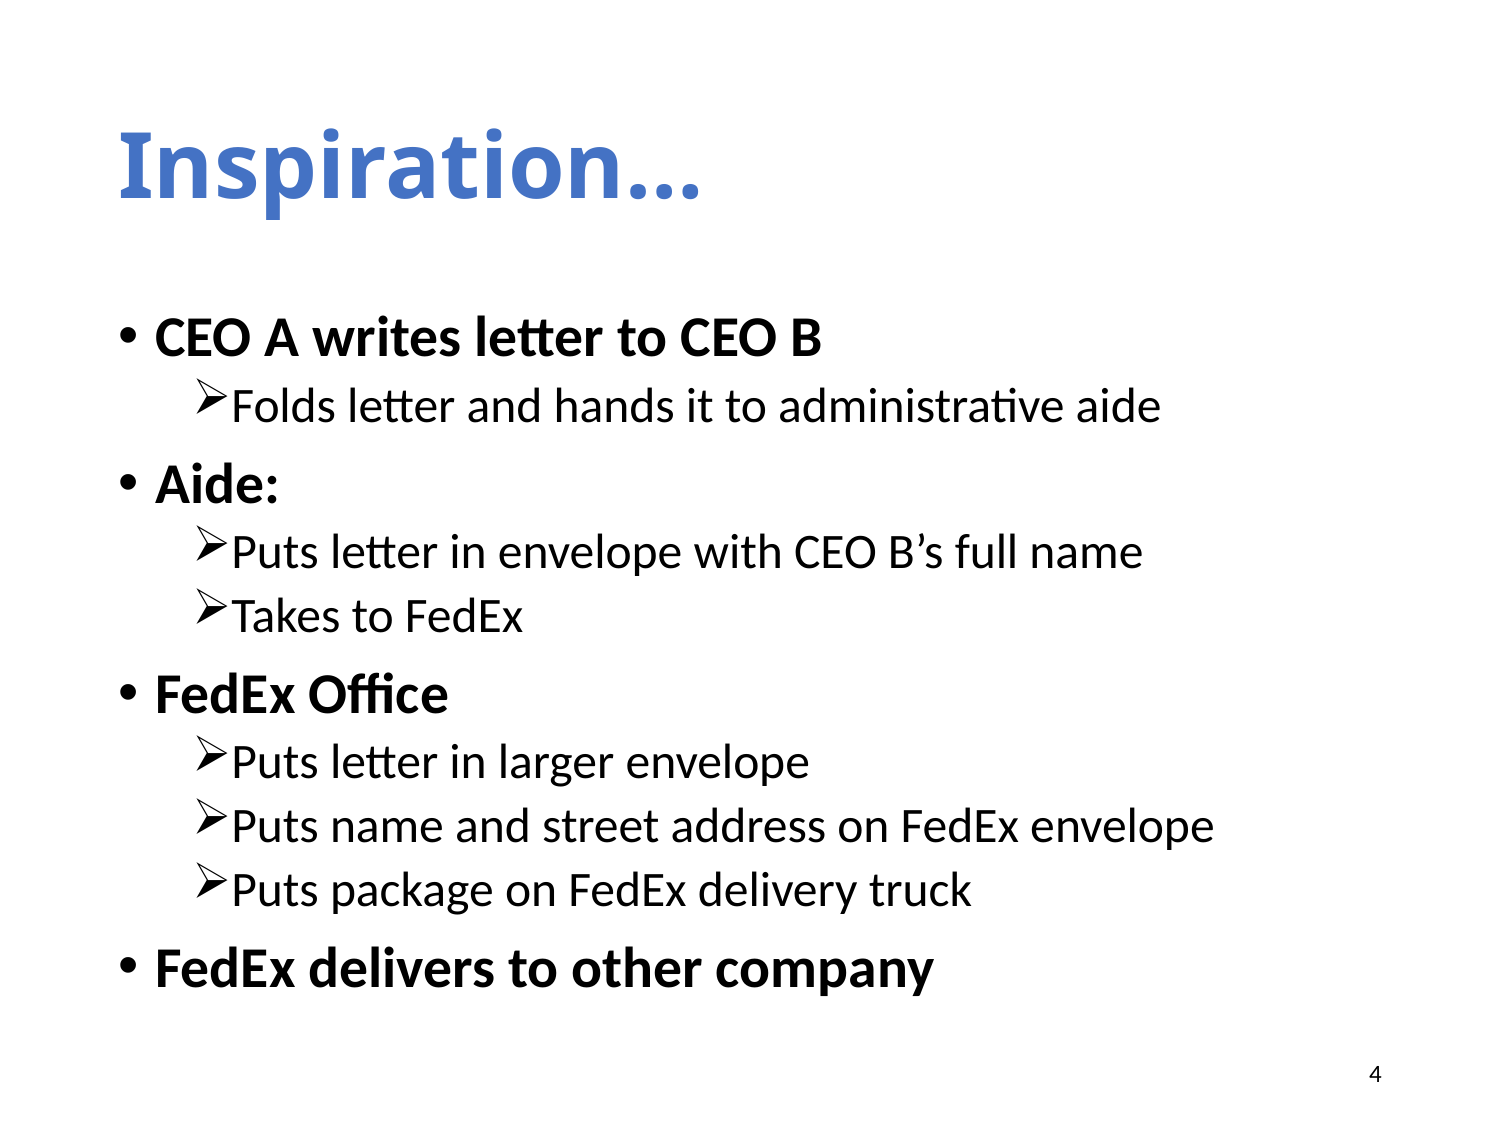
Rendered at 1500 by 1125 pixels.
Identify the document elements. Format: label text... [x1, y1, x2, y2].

list CEO A writes letter to CEO B Folds letter and hands it to administrative aide Aide: Puts letter in envelope with CEO B’s full name Takes to FedEx FedEx Office Puts letter in larger envelope Puts name and street address on FedEx envelope Puts package on FedEx delivery truck FedEx delivers to other company [103, 299, 1397, 1014]
title Inspiration… [103, 59, 1397, 278]
slide_number 4 [1059, 1042, 1397, 1103]
